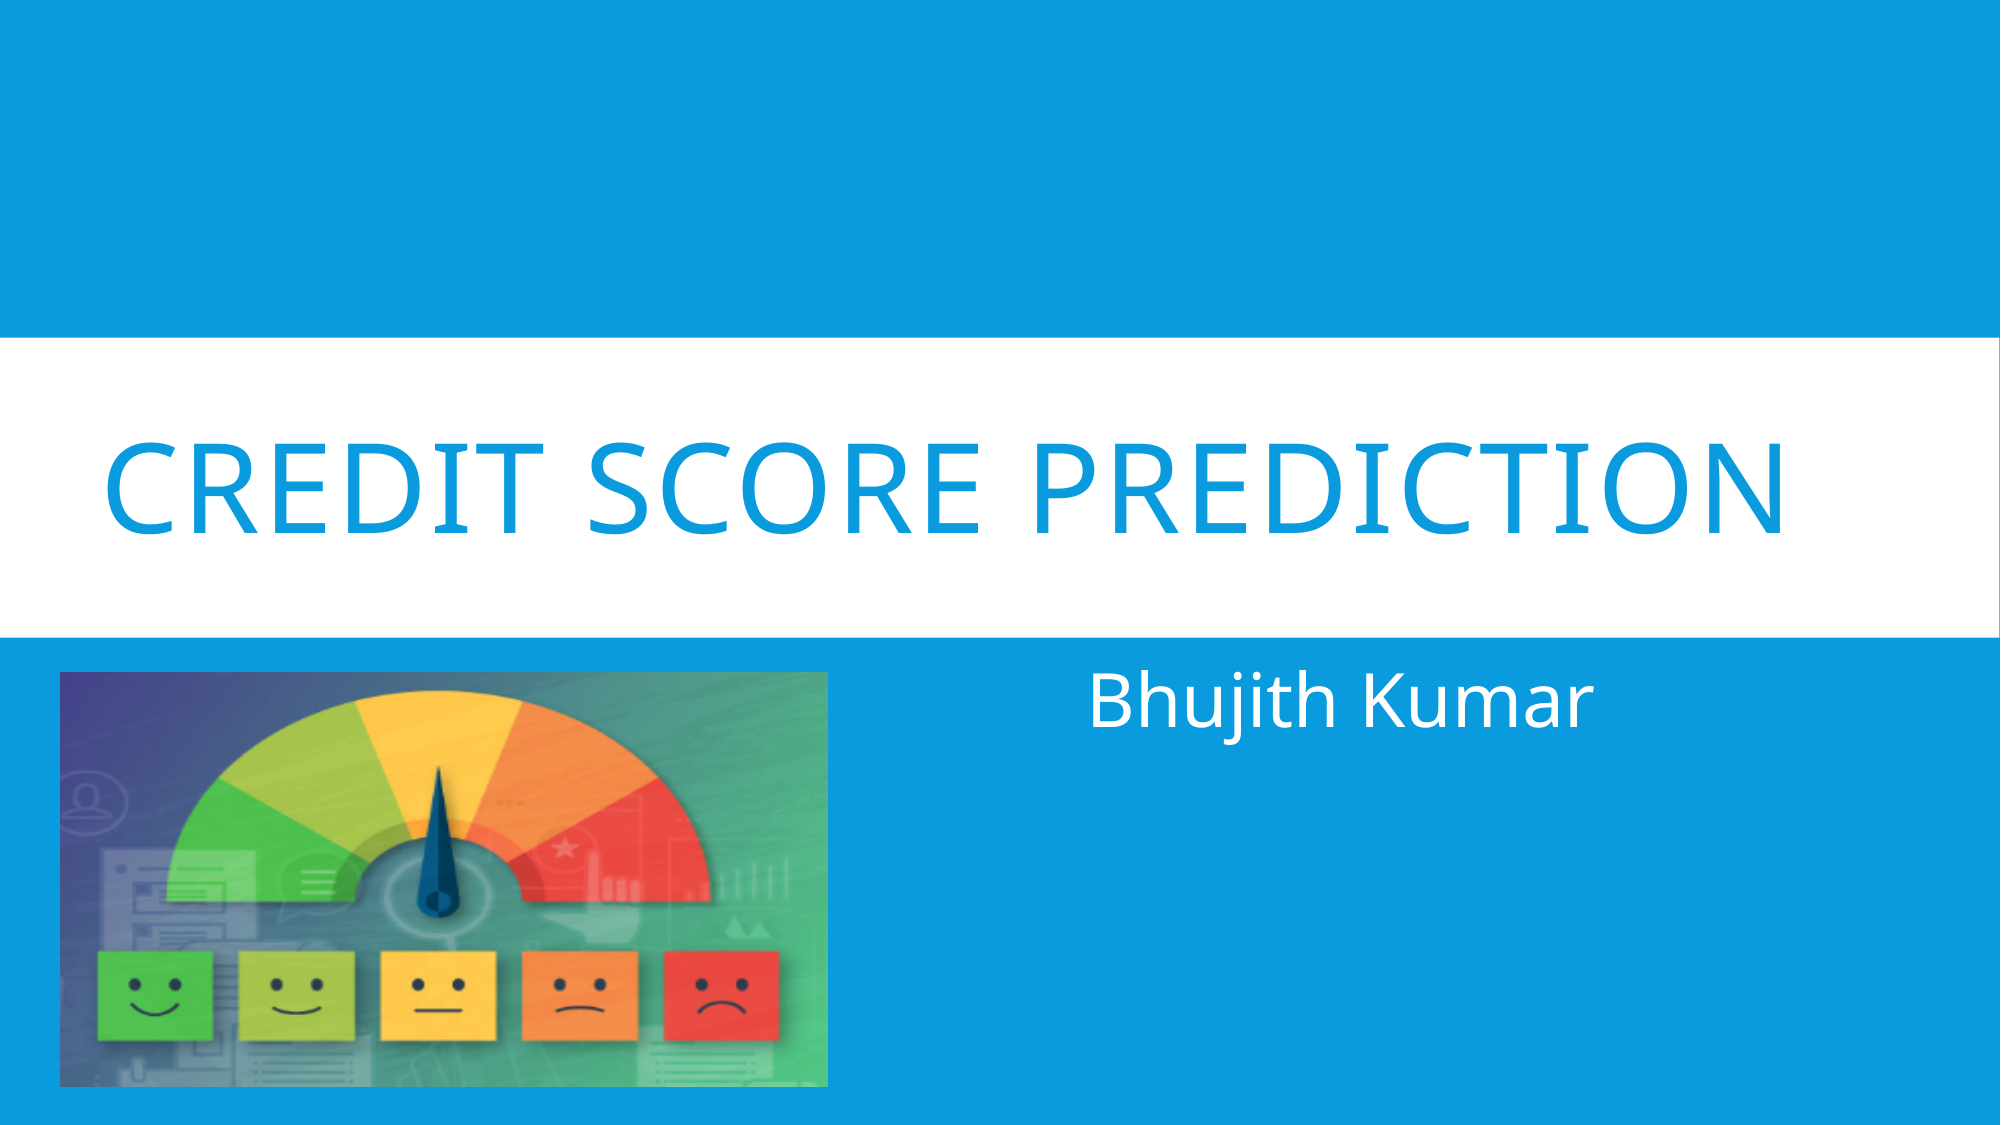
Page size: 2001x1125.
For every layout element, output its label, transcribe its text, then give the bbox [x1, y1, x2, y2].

title CREDIT SCORE PREDICTION [60, 355, 1942, 641]
picture [61, 673, 827, 1086]
subtitle Bhujith Kumar [249, 655, 1750, 753]
